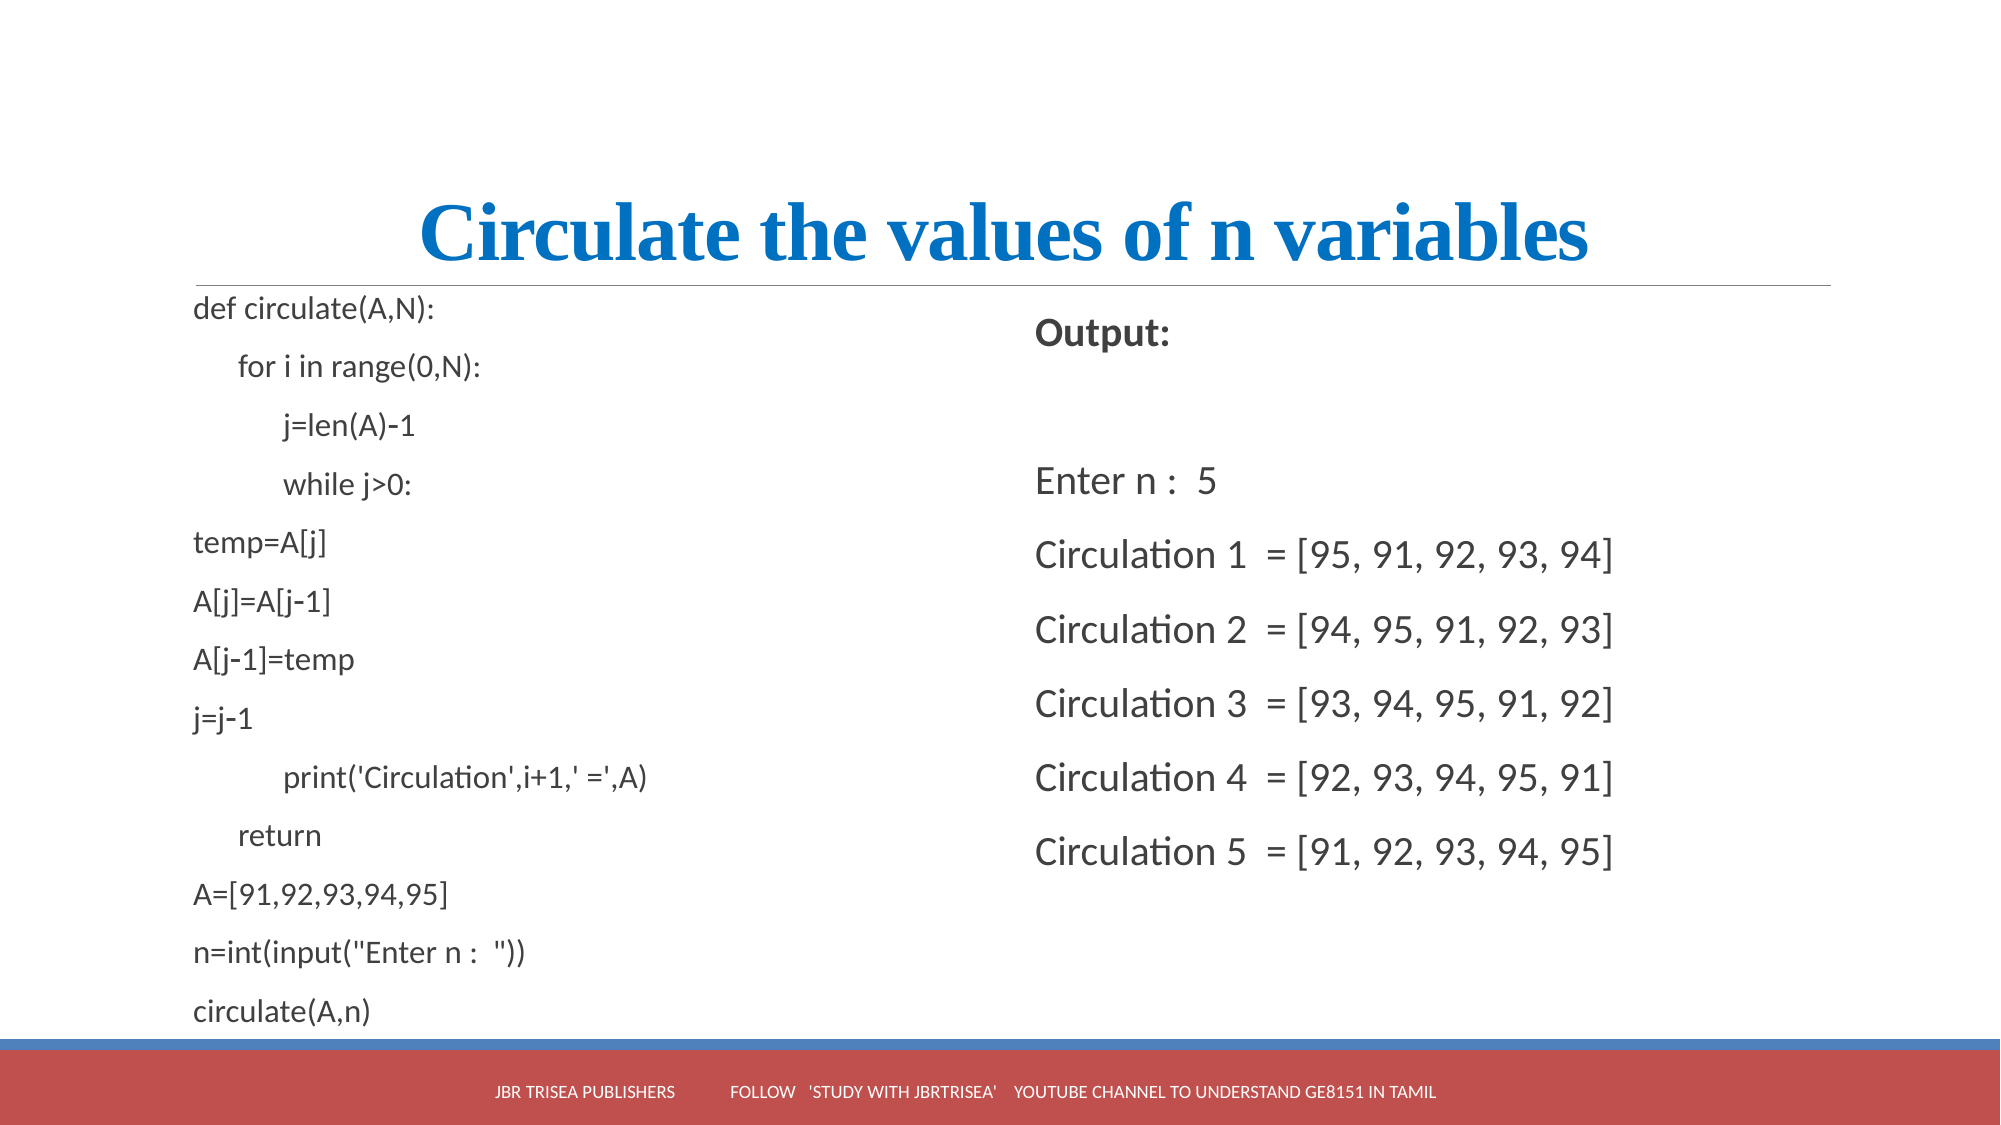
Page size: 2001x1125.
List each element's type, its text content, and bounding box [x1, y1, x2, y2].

footer JBR Trisea Publishers Follow 'study with jbrtrisea' Youtube Channel to understand GE8151 in Tamil [397, 1061, 1534, 1122]
title Circulate the values of n variables [180, 47, 1830, 285]
list Output: Enter n : 5 Circulation 1 = [95, 91, 92, 93, 94] Circulation 2 = [94, 95, 91, 92, 93] Circulation 3 = [93, 94, 95, 91, 92] Circulation 4 = [92, 93, 94, 95, 91] Circulation 5 = [91, 92, 93, 94, 95] [1020, 302, 1830, 963]
list def circulate(A,N): for i in range(0,N): j=len(A)1 while j>0: temp=A[j] A[j]=A[j1] A[j1]=temp j=j1 print('Circulation',i+1,' =',A) return A=[91,92,93,94,95] n=int(input("Enter n : ")) circulate(A,n) [180, 283, 1020, 1044]
